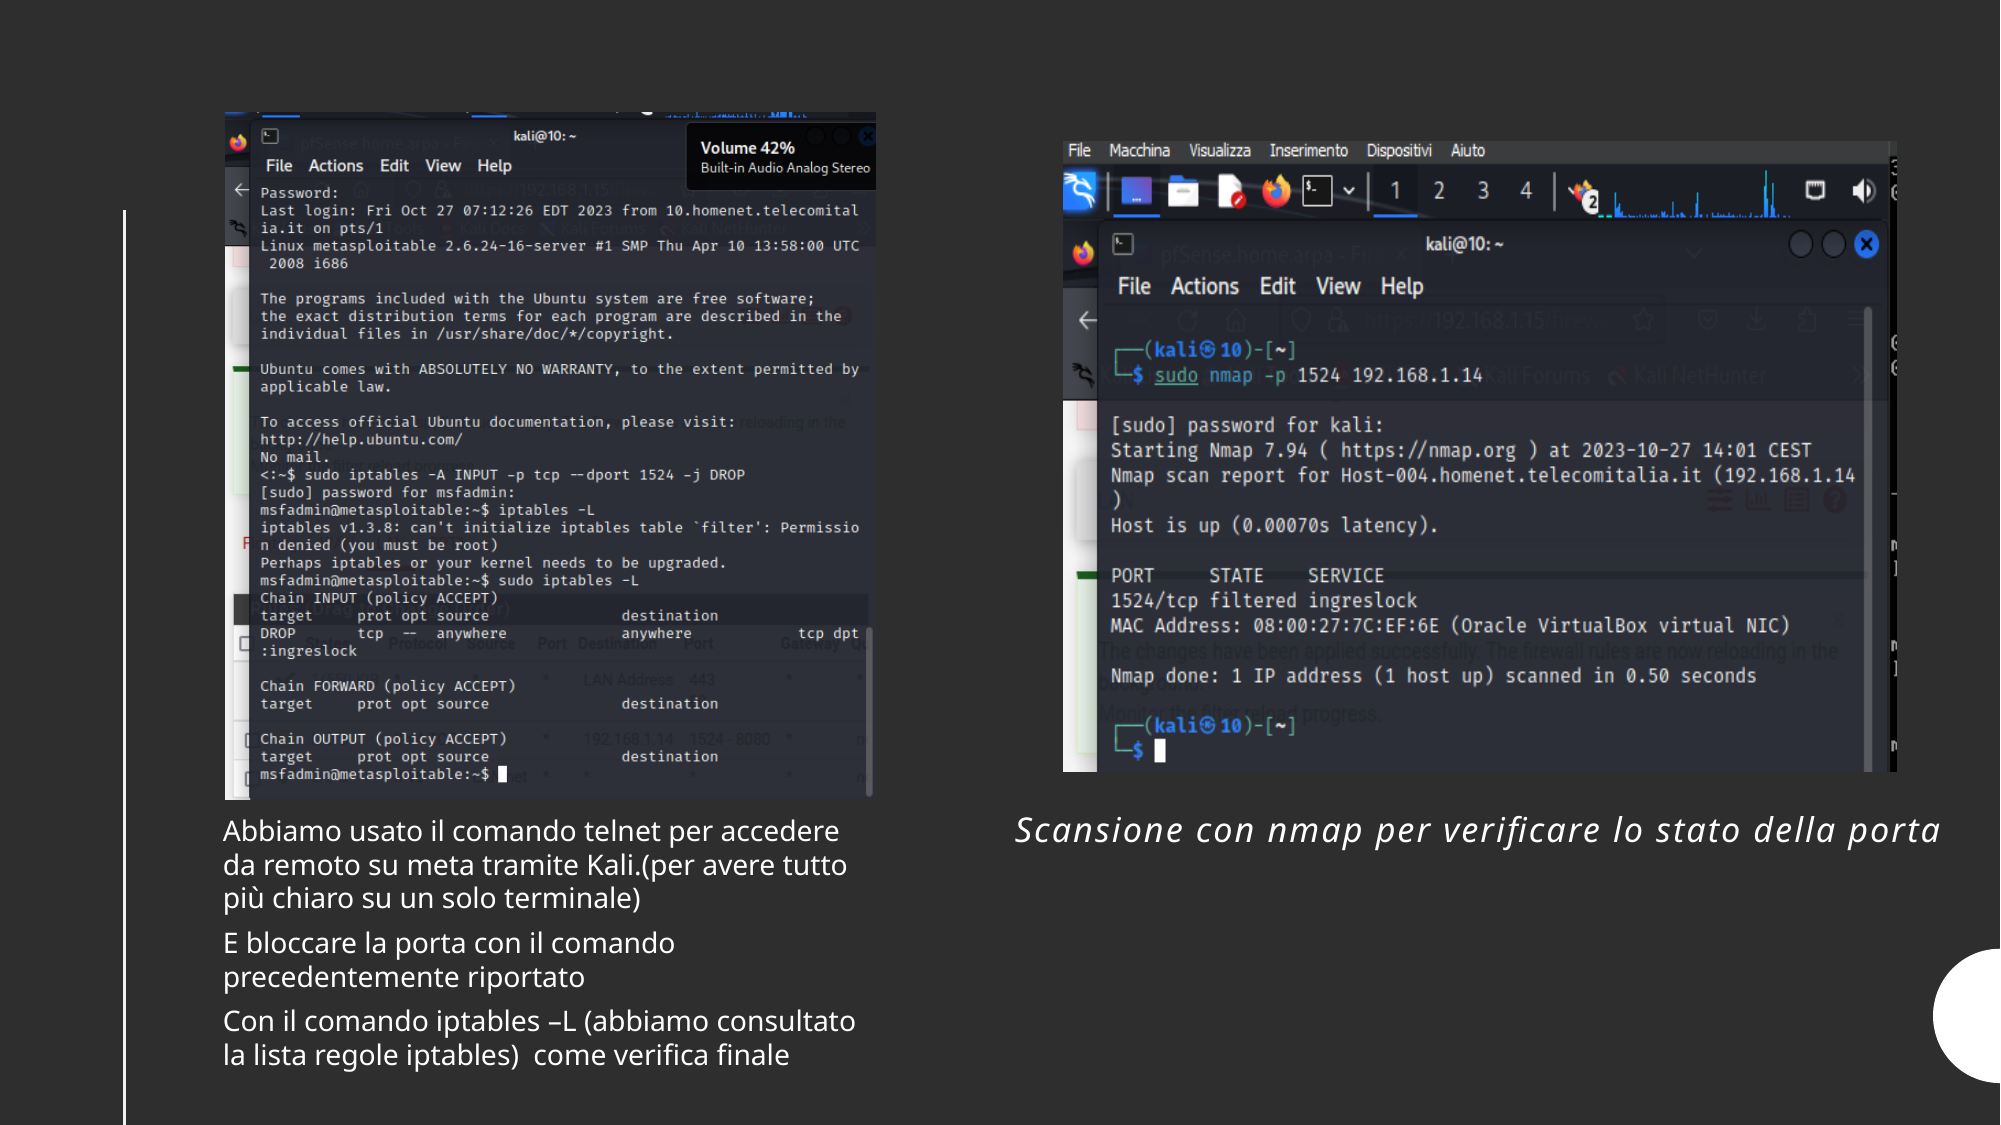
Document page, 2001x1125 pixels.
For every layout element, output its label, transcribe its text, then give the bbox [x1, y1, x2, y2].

subtitle Abbiamo usato il comando telnet per accedere da remoto su meta tramite Kali.(per avere tutto più chiaro su un solo terminale) E bloccare la porta con il comando precedentemente riportato Con il comando iptables –L (abbiamo consultato la lista regole iptables) come verifica finale [207, 805, 883, 1094]
picture [1063, 141, 1897, 772]
title Scansione con nmap per verificare lo stato della porta [999, 805, 1979, 882]
picture [225, 112, 876, 800]
